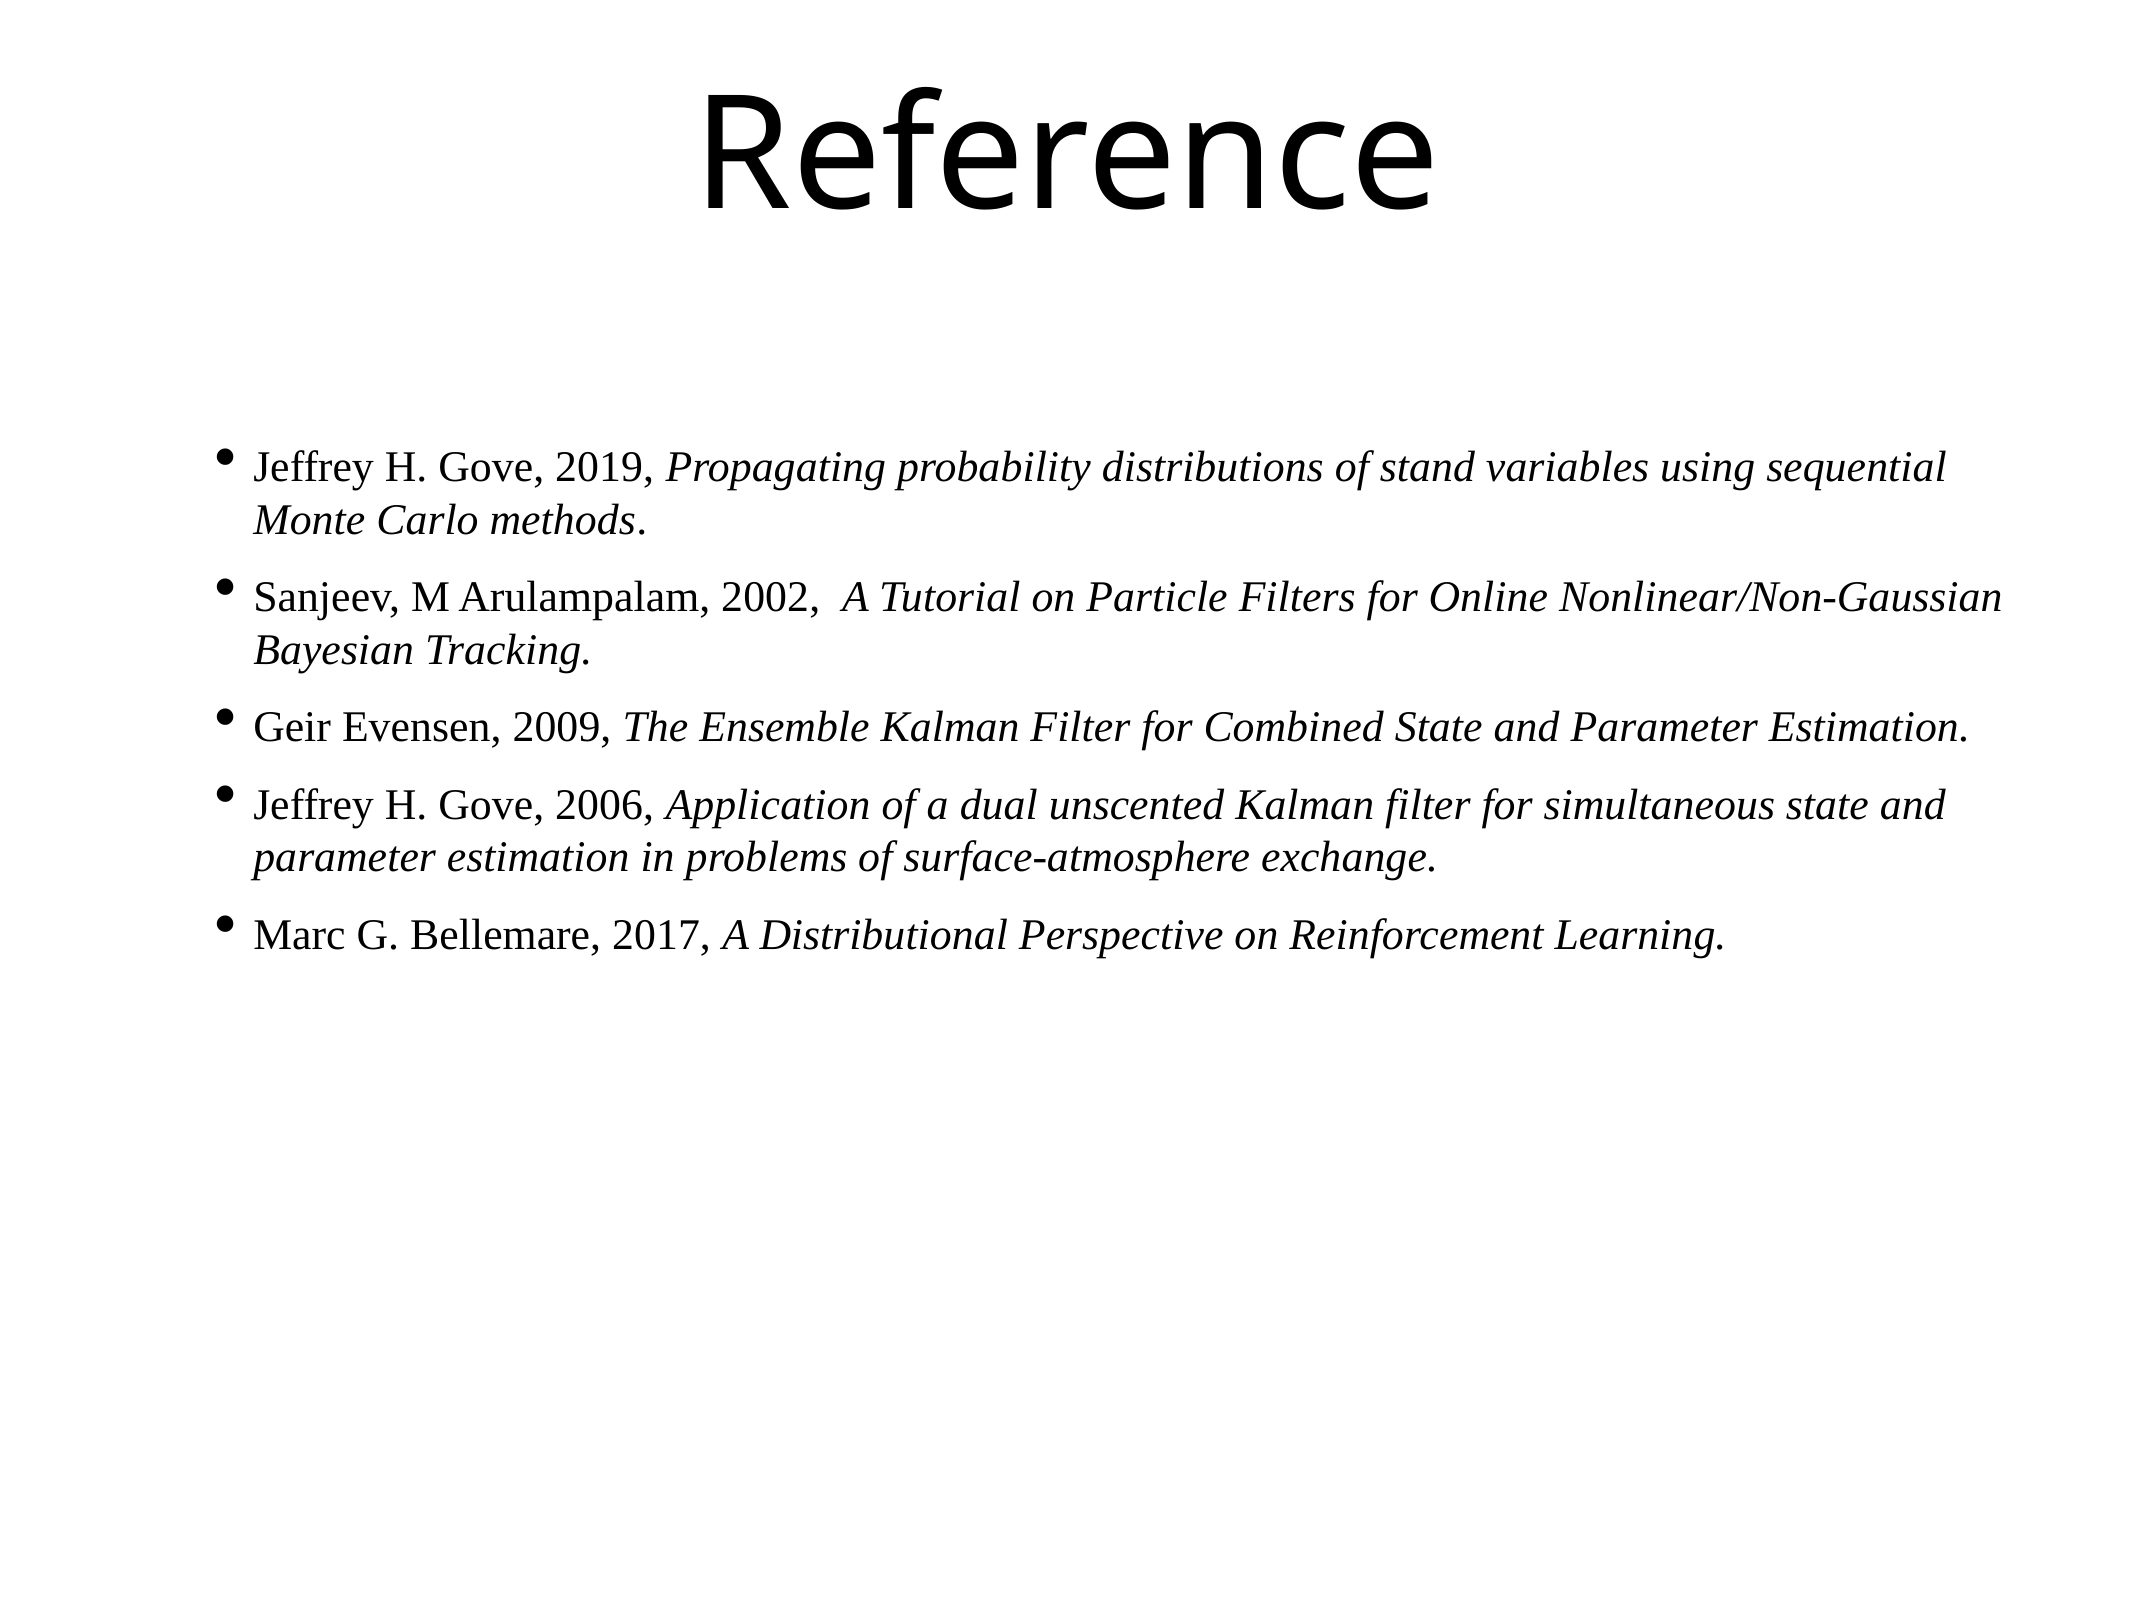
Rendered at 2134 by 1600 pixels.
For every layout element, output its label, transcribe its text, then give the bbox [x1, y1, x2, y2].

text_box Jeffrey H. Gove, 2019, Propagating probability distributions of stand variables using sequential Monte Carlo methods. Sanjeev, M Arulampalam, 2002, A Tutorial on Particle Filters for Online Nonlinear/Non-Gaussian Bayesian Tracking. Geir Evensen, 2009, The Ensemble Kalman Filter for Combined State and Parameter Estimation. Jeffrey H. Gove, 2006, Application of a dual unscented Kalman filter for simultaneous state and parameter estimation in problems of surface-atmosphere exchange. Marc G. Bellemare, 2017, A Distributional Perspective on Reinforcement Learning. [206, 429, 2028, 967]
title Reference [155, 41, 1978, 249]
